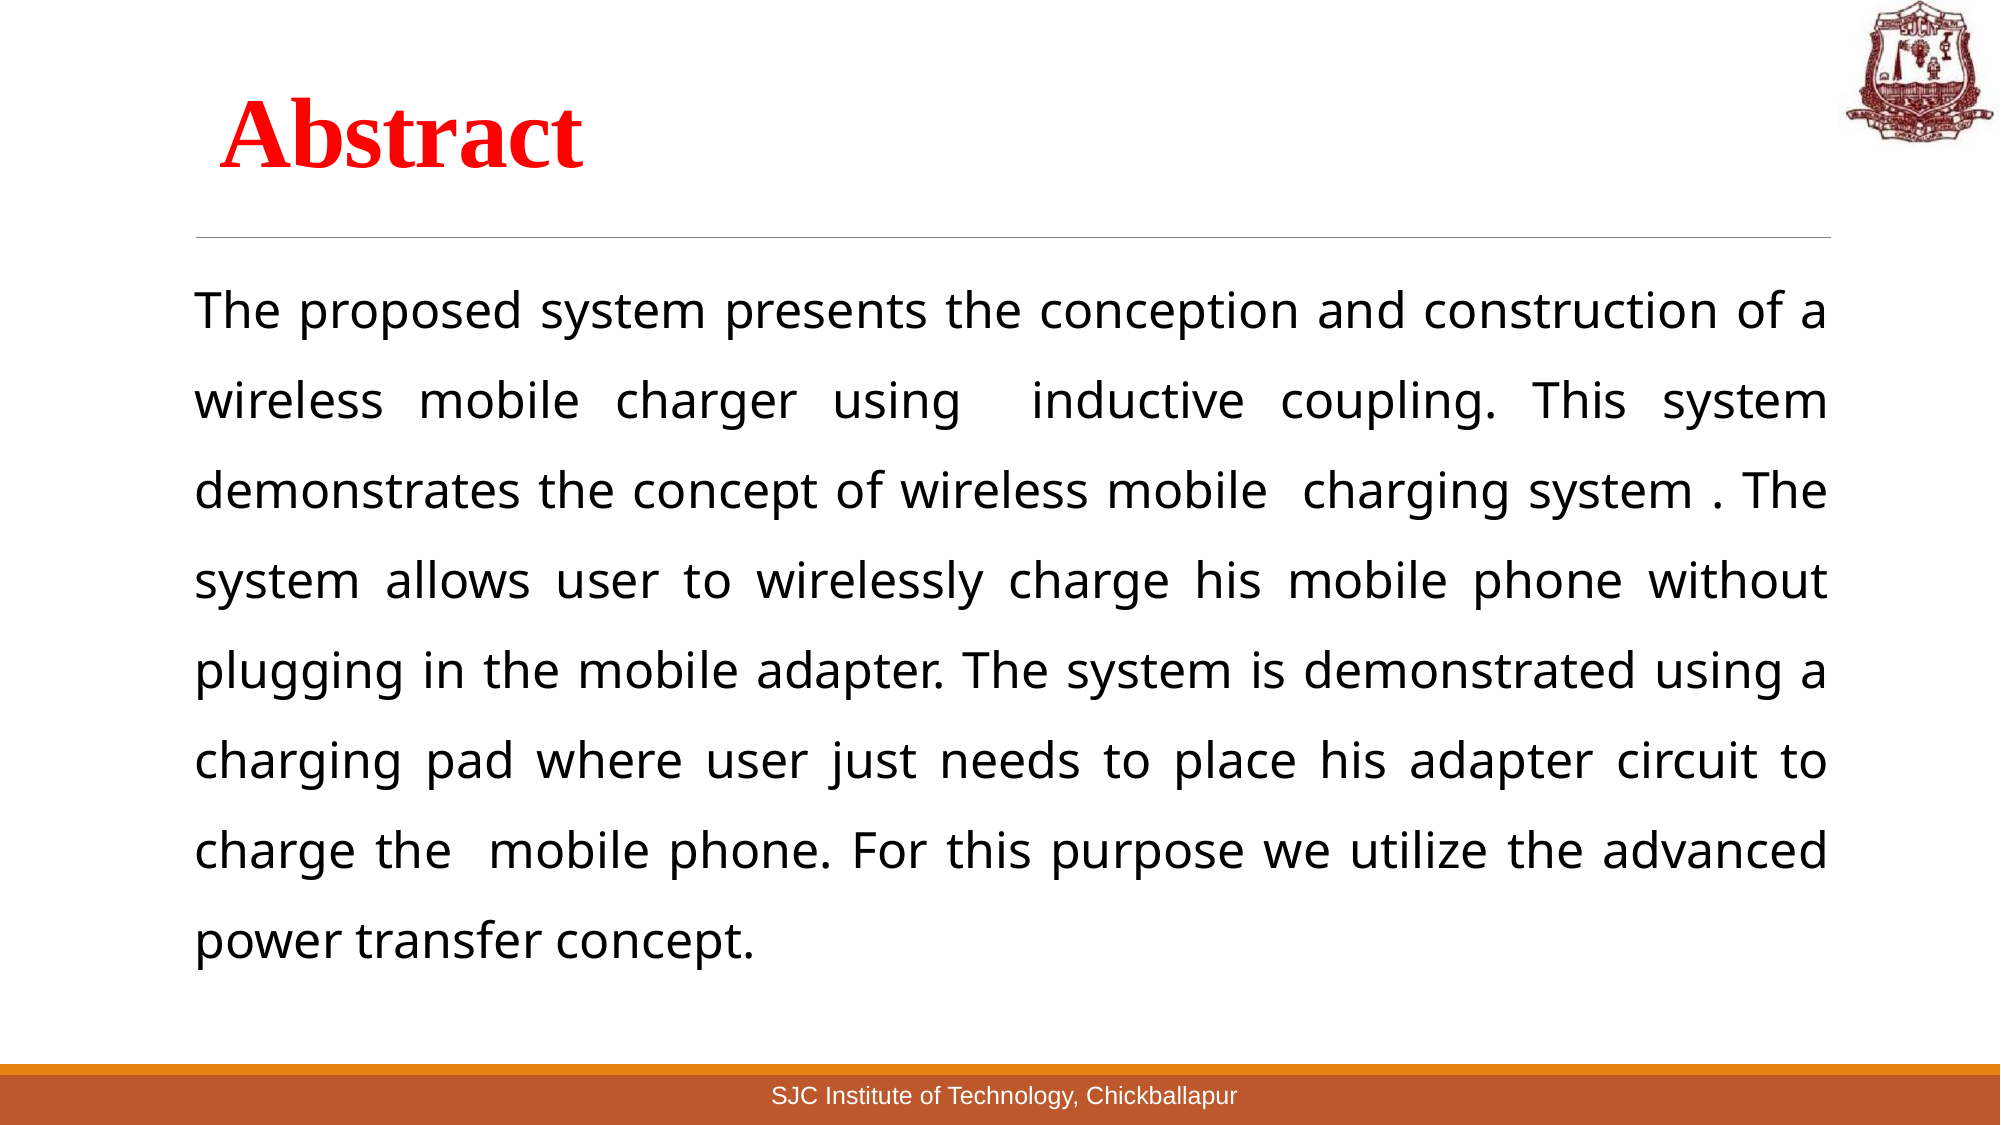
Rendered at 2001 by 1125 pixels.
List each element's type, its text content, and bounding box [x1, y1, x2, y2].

title Abstract [204, 53, 1855, 196]
slide_number [1624, 1059, 1840, 1120]
footer SJC Institute of Technology, Chickballapur [688, 1065, 1322, 1125]
picture [1839, 0, 2000, 150]
slide_number [179, 1059, 586, 1120]
list The proposed system presents the conception and construction of a wireless mobile charger using inductive coupling. This system demonstrates the concept of wireless mobile charging system . The system allows user to wirelessly charge his mobile phone without plugging in the mobile adapter. The system is demonstrated using a charging pad where user just needs to place his adapter circuit to charge the mobile phone. For this purpose we utilize the advanced power transfer concept. [179, 240, 1831, 1028]
